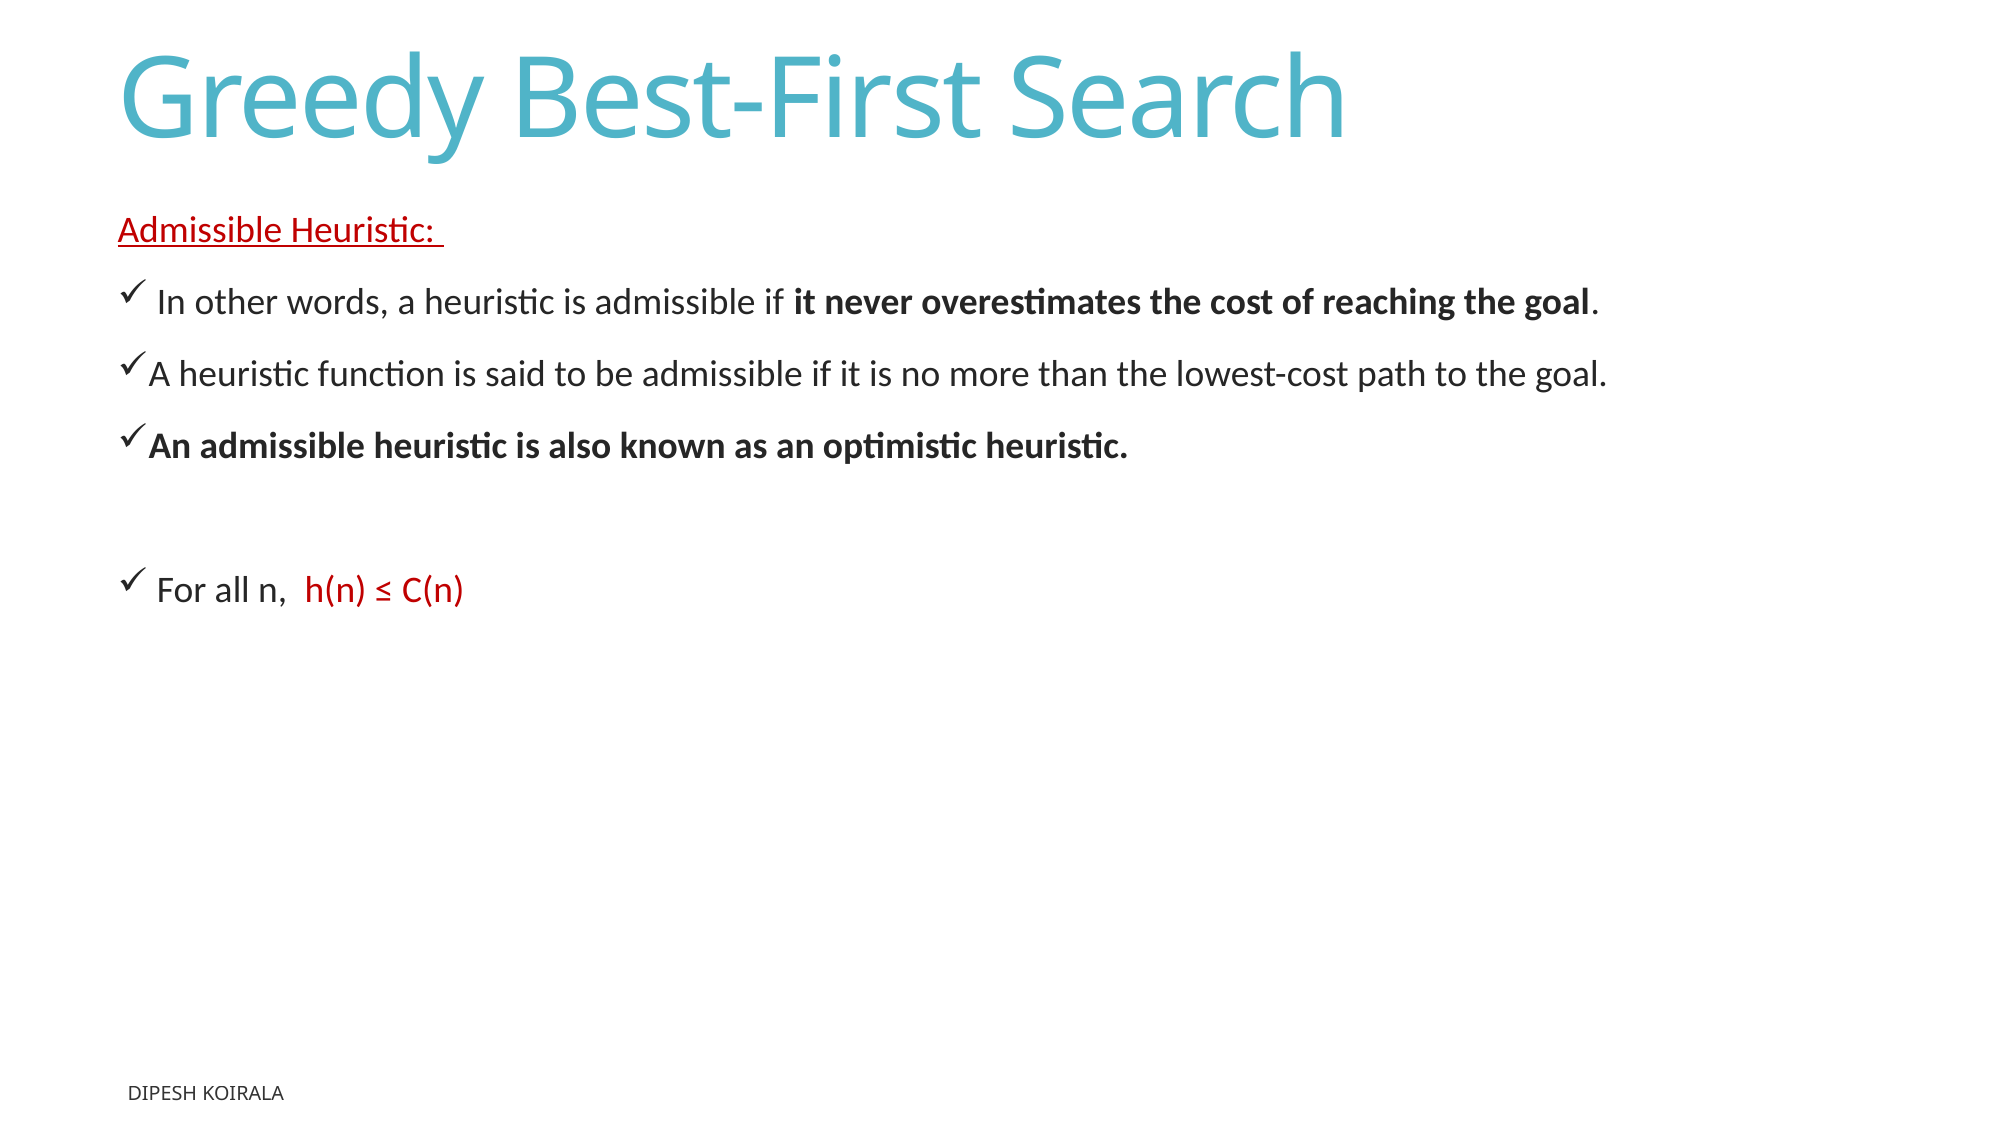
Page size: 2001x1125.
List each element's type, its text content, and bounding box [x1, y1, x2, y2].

title Greedy Best-First Search [102, 28, 1870, 178]
footer Dipesh Koirala [112, 1075, 938, 1113]
list Admissible Heuristic: In other words, a heuristic is admissible if it never overestimates the cost of reaching the goal. A heuristic function is said to be admissible if it is no more than the lowest-cost path to the goal. An admissible heuristic is also known as an optimistic heuristic. For all n, h(n) ≤ C(n) [102, 197, 1882, 1025]
